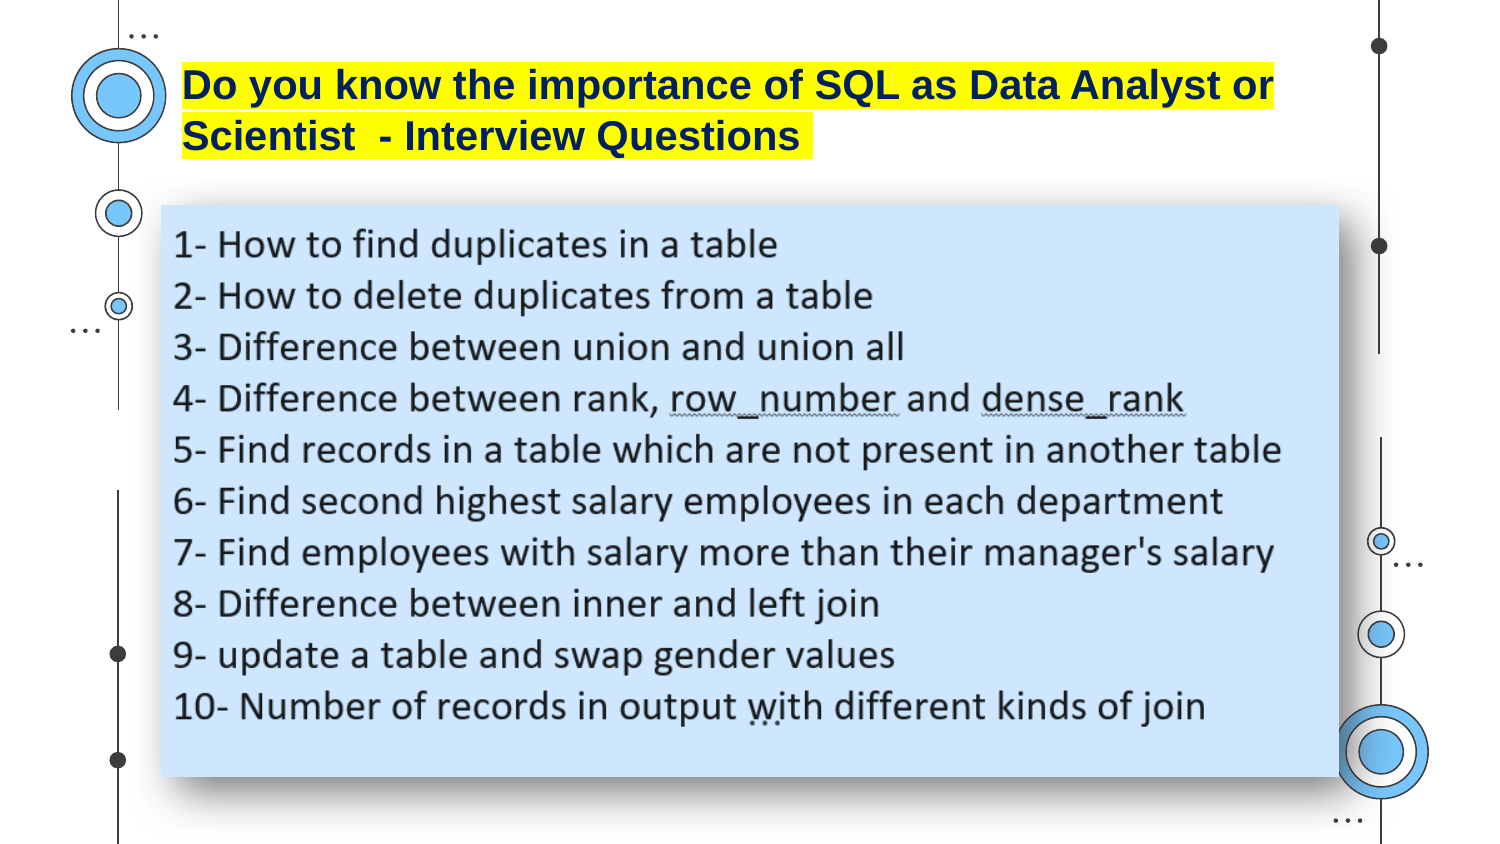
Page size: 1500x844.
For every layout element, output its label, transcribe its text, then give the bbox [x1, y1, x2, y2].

text_box Do you know the importance of SQL as Data Analyst or Scientist - Interview Questions [167, 50, 1377, 166]
picture [160, 205, 1340, 778]
